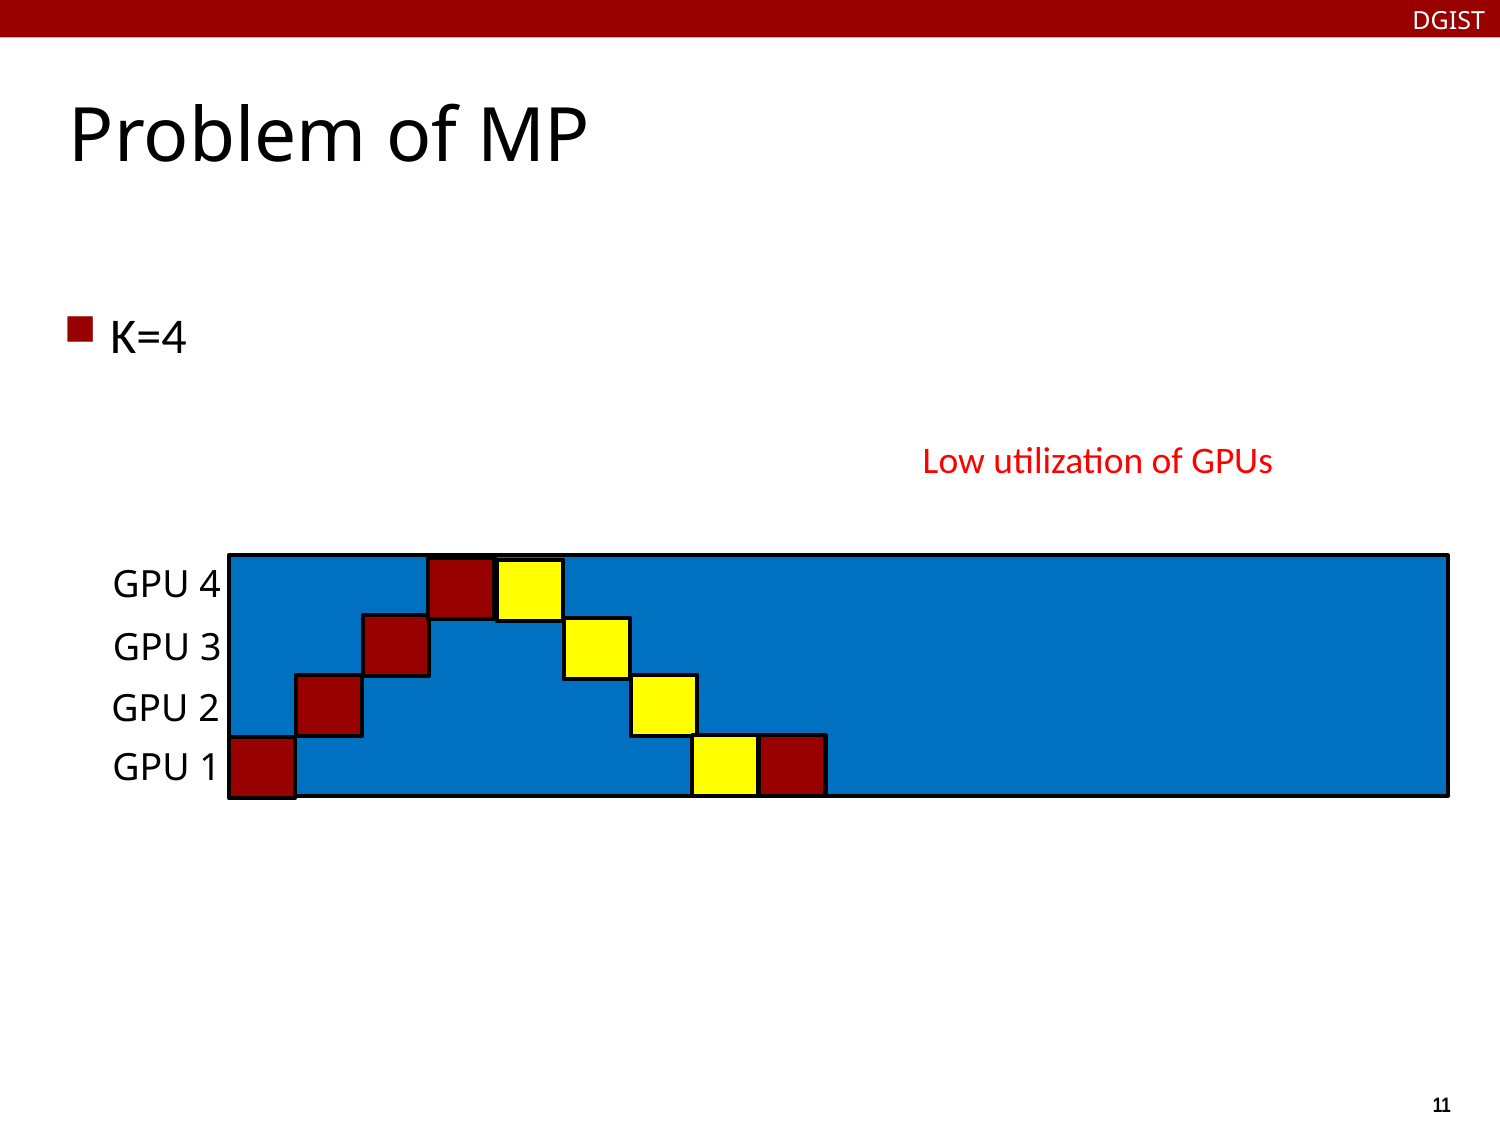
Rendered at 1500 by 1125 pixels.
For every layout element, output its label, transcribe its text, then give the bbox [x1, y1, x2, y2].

text_box GPU 3 [98, 615, 275, 675]
text_box [0, 0, 1500, 38]
text_box [692, 735, 759, 797]
text_box [497, 559, 564, 622]
text_box [295, 674, 363, 737]
text_box [630, 674, 697, 737]
text_box [228, 555, 1448, 797]
text_box [563, 618, 631, 680]
title Problem of MP [62, 41, 1438, 222]
text_box [362, 615, 429, 677]
text_box [759, 735, 826, 797]
text_box DGIST [1412, 4, 1500, 34]
text_box GPU 2 [96, 676, 274, 737]
text_box GPU 1 [97, 737, 228, 795]
text_box GPU 4 [97, 552, 275, 612]
text_box [228, 737, 295, 799]
text_box Low utilization of GPUs [907, 428, 1325, 533]
list K=4 [62, 224, 1438, 563]
text_box [428, 558, 495, 620]
